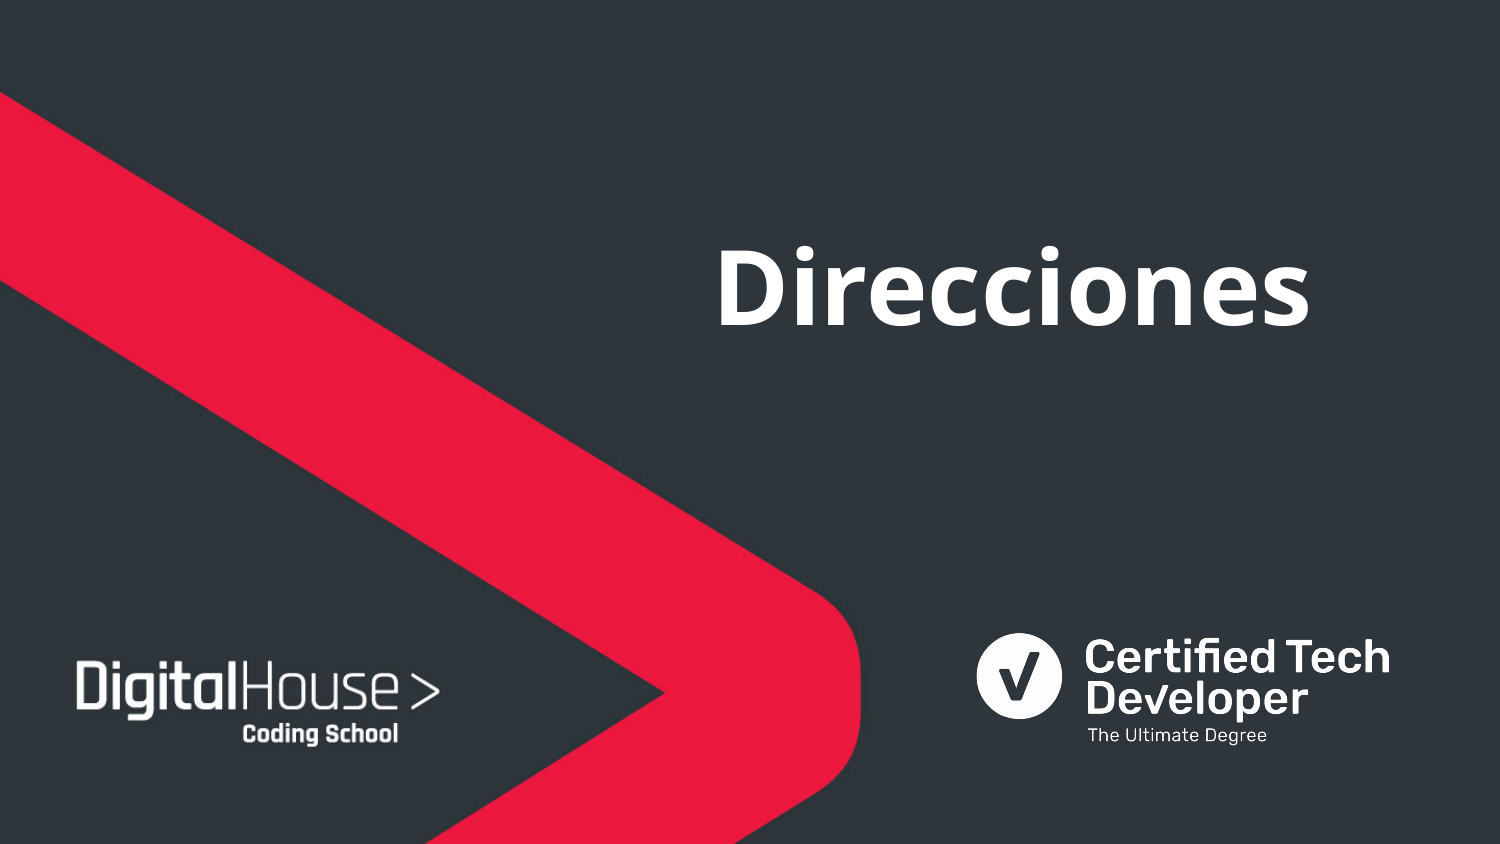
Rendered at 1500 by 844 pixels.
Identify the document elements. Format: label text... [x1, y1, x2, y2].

title Direcciones [479, 206, 1370, 676]
picture [0, 0, 1500, 844]
